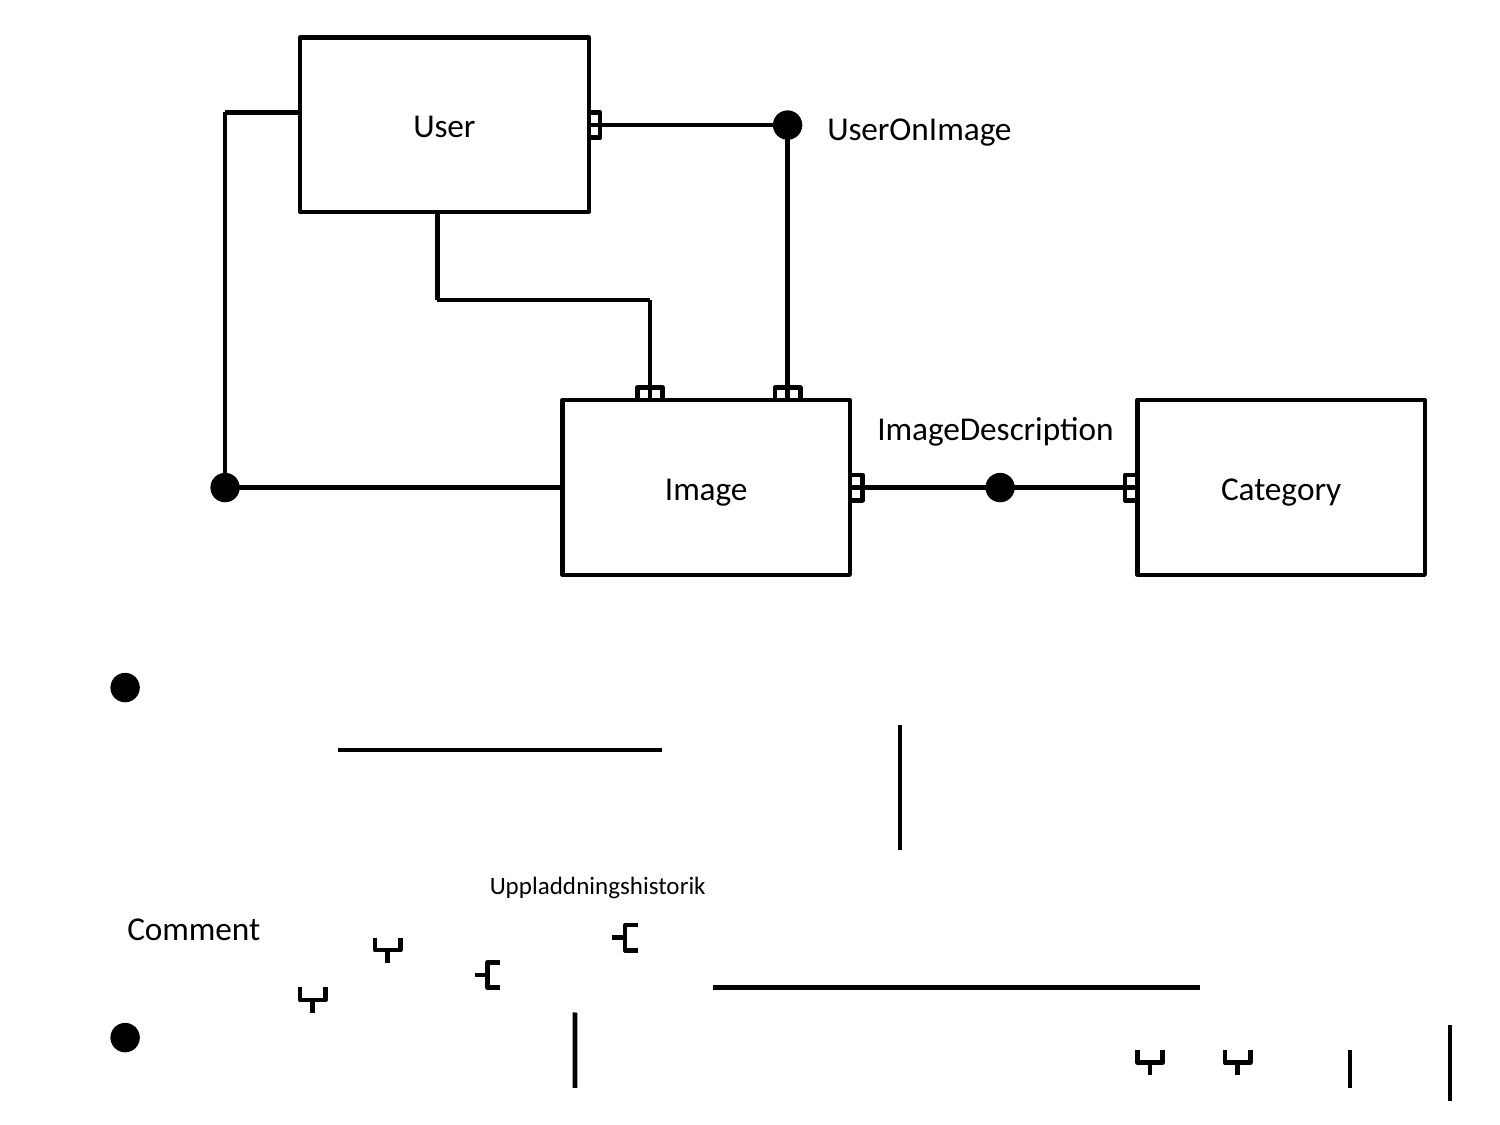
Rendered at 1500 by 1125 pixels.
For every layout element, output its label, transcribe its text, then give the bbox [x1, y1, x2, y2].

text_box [1224, 1049, 1251, 1076]
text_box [1137, 1049, 1163, 1076]
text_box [374, 937, 401, 963]
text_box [299, 987, 326, 1013]
text_box Uppladdningshistorik [474, 862, 725, 908]
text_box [791, 374, 801, 401]
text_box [849, 474, 876, 501]
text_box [637, 374, 663, 401]
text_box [1112, 488, 1138, 501]
text_box Comment [112, 899, 363, 955]
text_box [773, 110, 803, 140]
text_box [774, 374, 783, 401]
text_box [210, 473, 238, 503]
text_box [229, 473, 240, 485]
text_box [223, 488, 240, 493]
text_box UserOnImage [812, 99, 1088, 185]
text_box Image [560, 398, 852, 577]
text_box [474, 962, 501, 988]
text_box [110, 1022, 140, 1053]
text_box [988, 496, 1013, 503]
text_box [1112, 474, 1138, 487]
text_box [612, 924, 638, 951]
text_box User [298, 35, 591, 214]
text_box ImageDescription [862, 399, 1138, 485]
text_box Category [1135, 398, 1427, 577]
text_box [110, 672, 140, 703]
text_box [587, 112, 613, 138]
